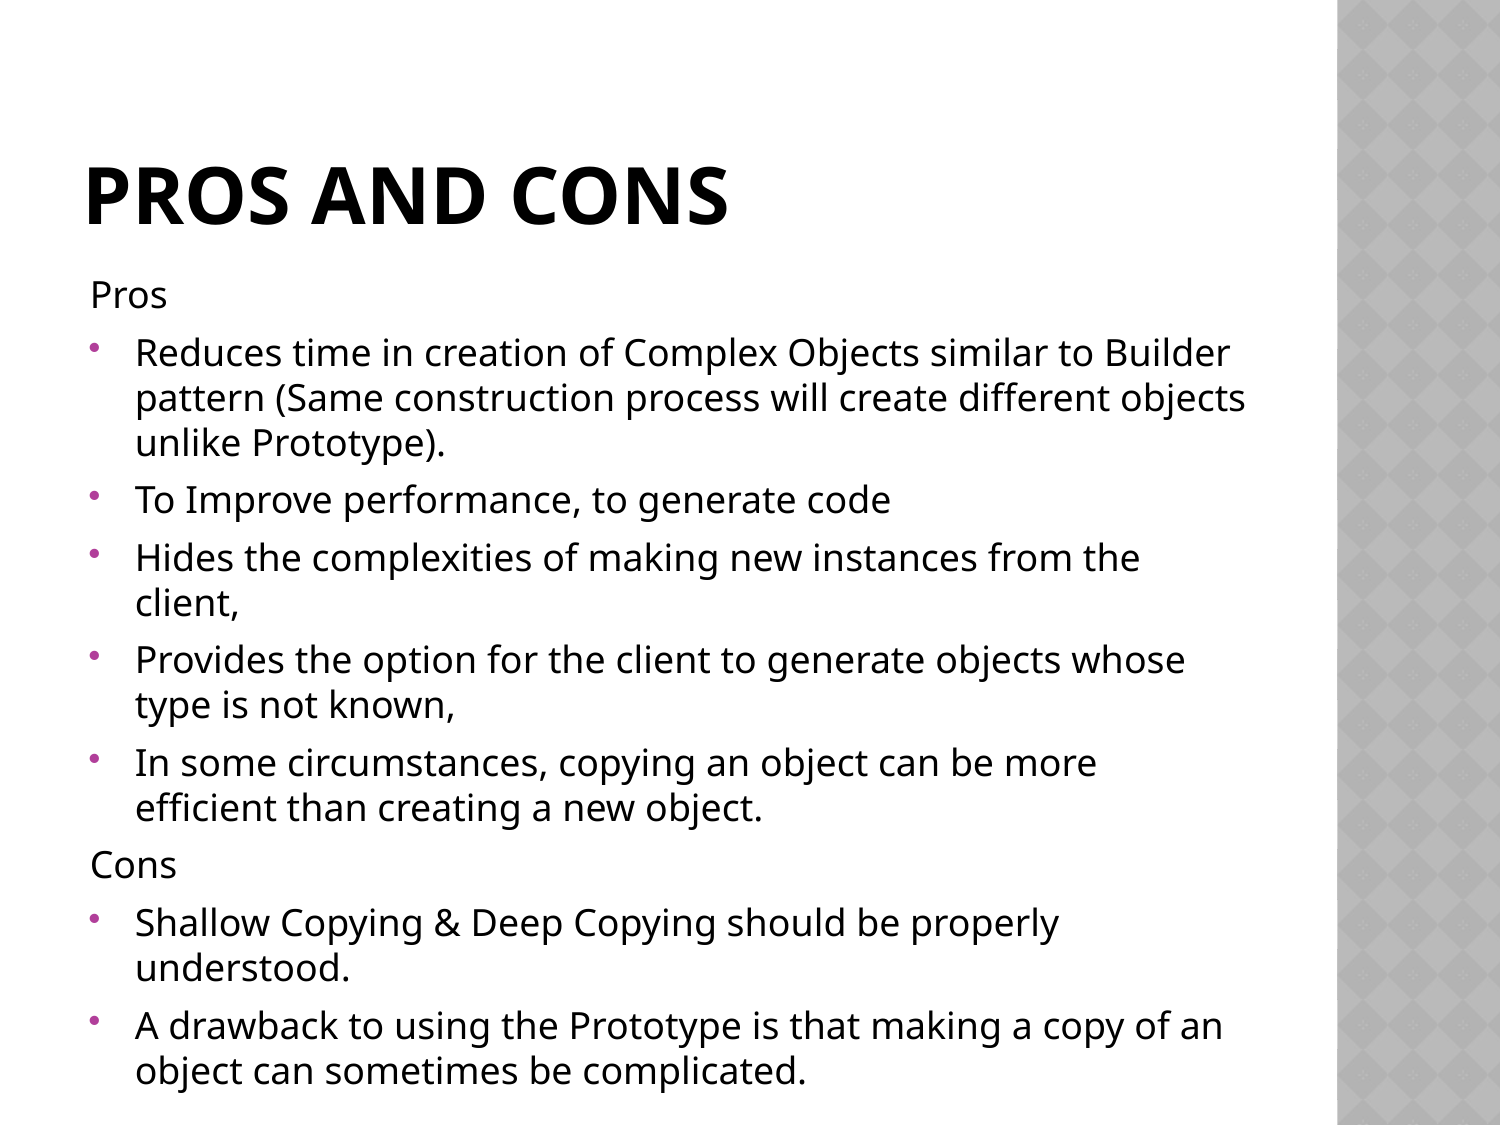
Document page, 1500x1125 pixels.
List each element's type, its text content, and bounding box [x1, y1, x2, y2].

title Pros and Cons [75, 52, 1263, 240]
list Pros Reduces time in creation of Complex Objects similar to Builder pattern (Same construction process will create different objects unlike Prototype). To Improve performance, to generate code Hides the complexities of making new instances from the client, Provides the option for the client to generate objects whose type is not known, In some circumstances, copying an object can be more efficient than creating a new object. Cons Shallow Copying & Deep Copying should be properly understood. A drawback to using the Prototype is that making a copy of an object can sometimes be complicated. [75, 264, 1263, 1059]
